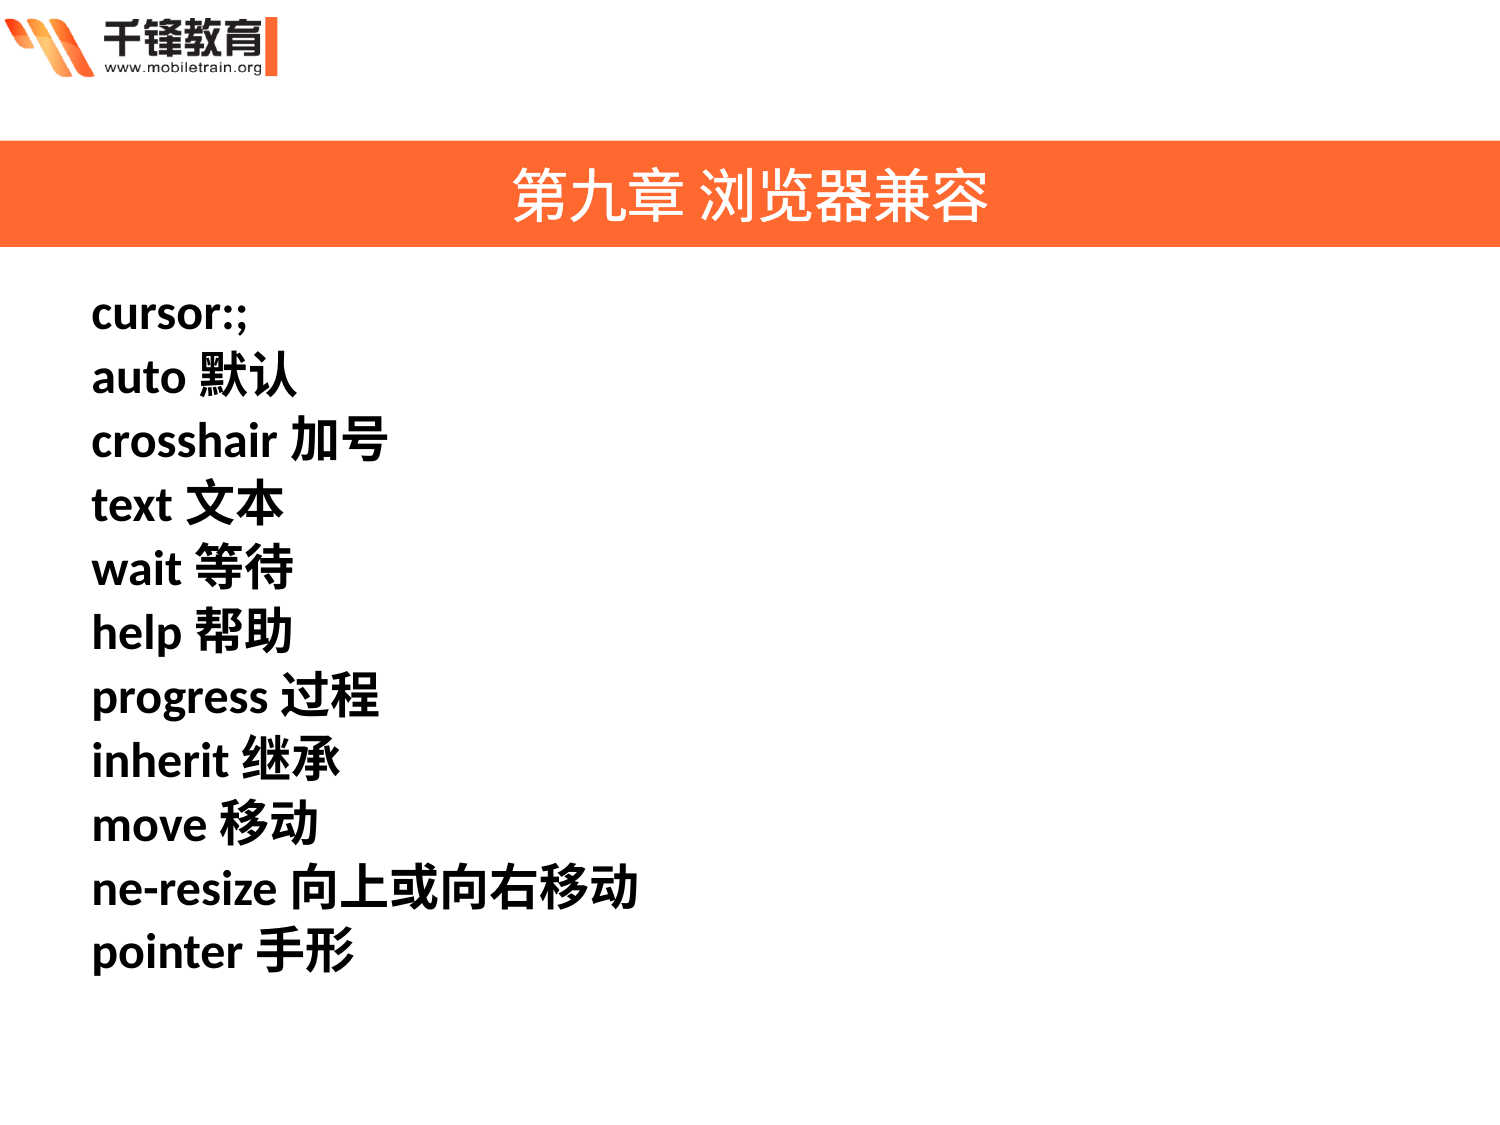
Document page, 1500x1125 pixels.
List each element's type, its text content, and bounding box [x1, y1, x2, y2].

text_box 第九章 浏览器兼容 [0, 140, 1500, 247]
picture [3, 18, 261, 79]
text_box cursor:; auto默认 crosshair加号 text文本 wait等待 help帮助 progress过程 inherit继承 move移动 ne-resize向上或向右移动 pointer手形 [76, 278, 1459, 1094]
